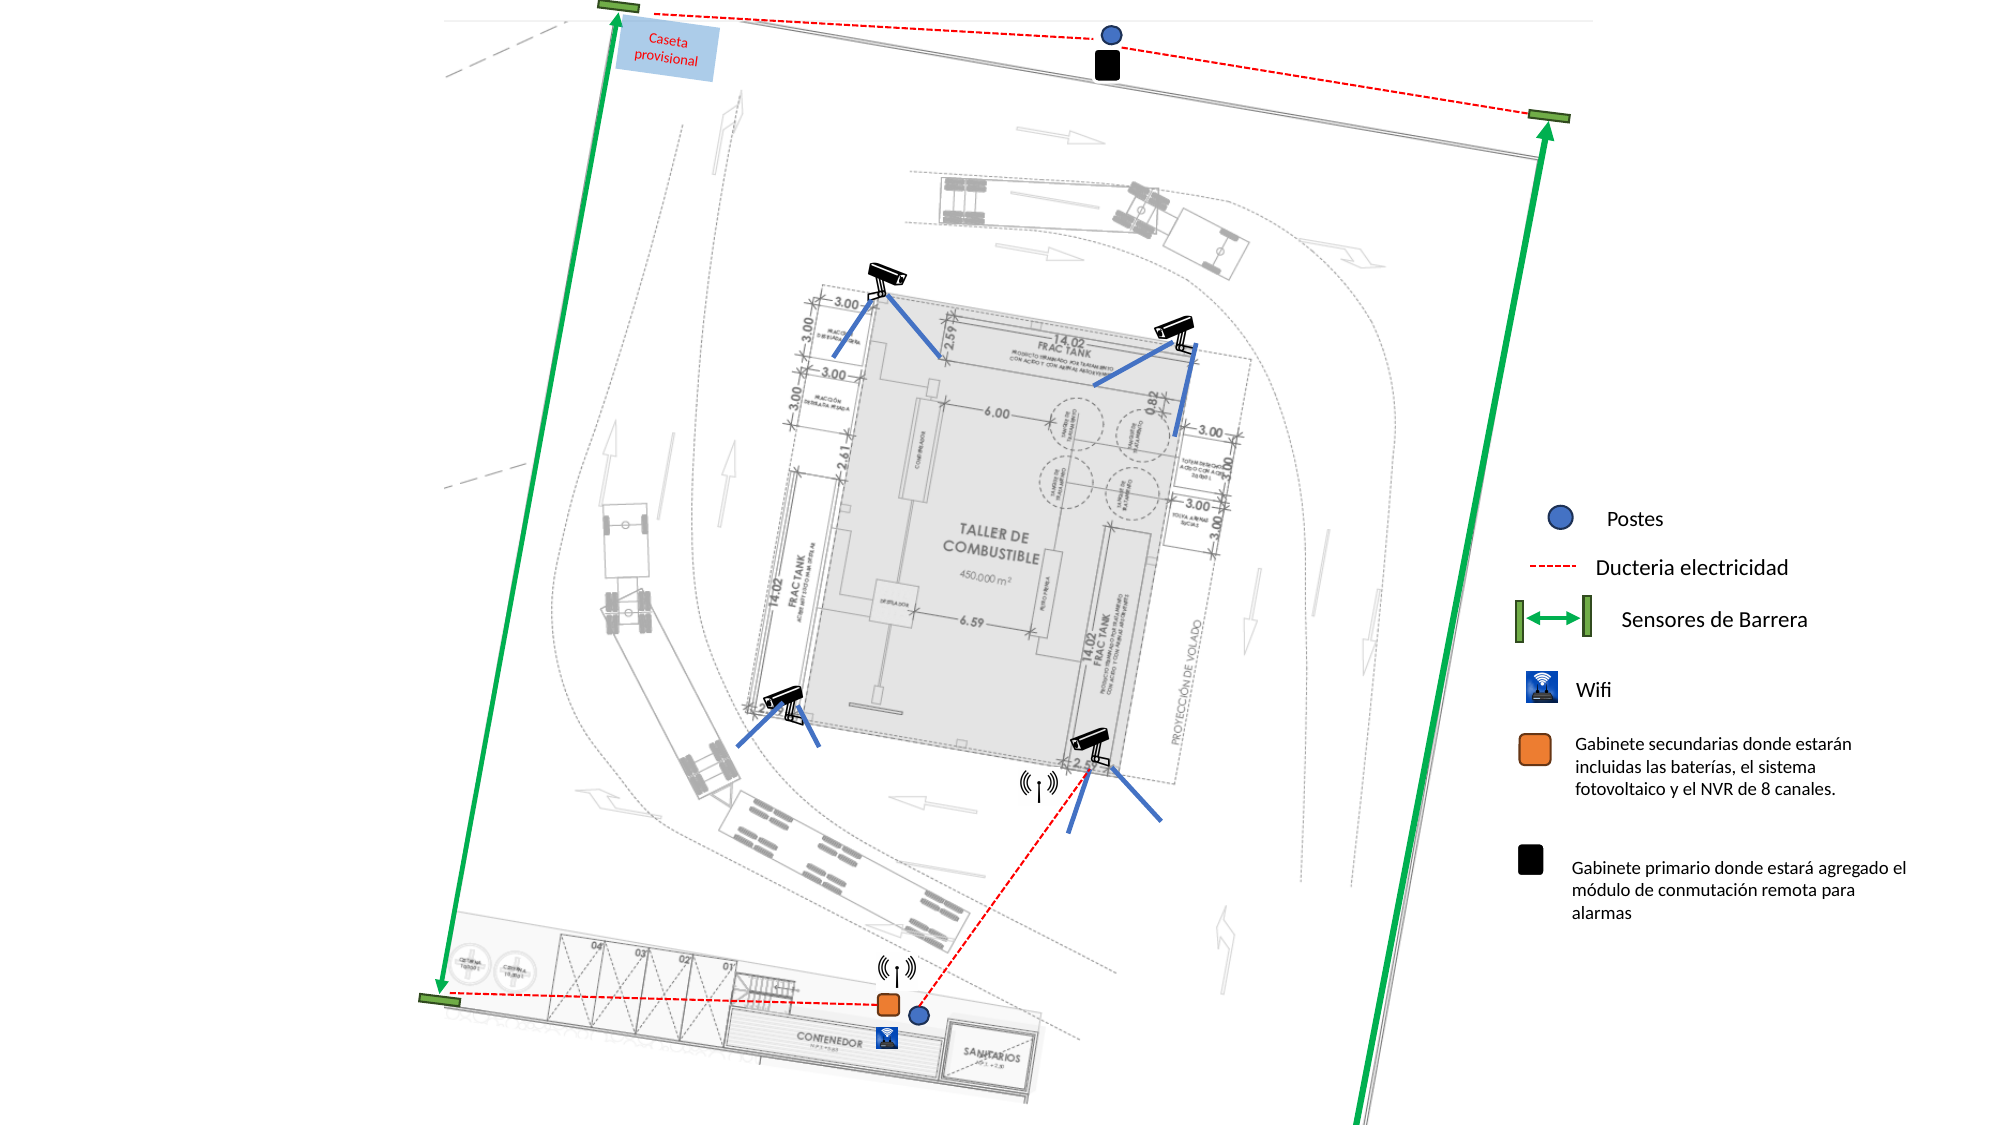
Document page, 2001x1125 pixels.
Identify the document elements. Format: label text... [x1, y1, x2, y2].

text_box Postes [1593, 497, 1701, 538]
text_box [653, 13, 1094, 39]
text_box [736, 702, 784, 748]
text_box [1111, 767, 1162, 822]
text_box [1354, 119, 1549, 1125]
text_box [797, 705, 820, 748]
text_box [1121, 47, 1530, 114]
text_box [887, 294, 941, 358]
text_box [1174, 343, 1197, 437]
text_box Gabinete primario donde estará agregado el módulo de conmutación remota para alarmas [1593, 847, 1924, 931]
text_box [919, 768, 1090, 1007]
text_box [418, 992, 443, 1006]
text_box [596, 0, 641, 10]
picture [443, 10, 1593, 1125]
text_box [833, 299, 872, 358]
text_box Wifi [1593, 667, 1669, 724]
text_box Gabinete secundarias donde estarán incluidas las baterías, el sistema fotovoltaico y el NVR de 8 canales. [1593, 724, 1887, 833]
text_box Sensores de Barrera [1606, 596, 1824, 639]
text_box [1093, 341, 1174, 386]
text_box Ducteria electricidad [1593, 545, 1805, 588]
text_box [439, 12, 619, 994]
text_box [449, 993, 878, 1005]
